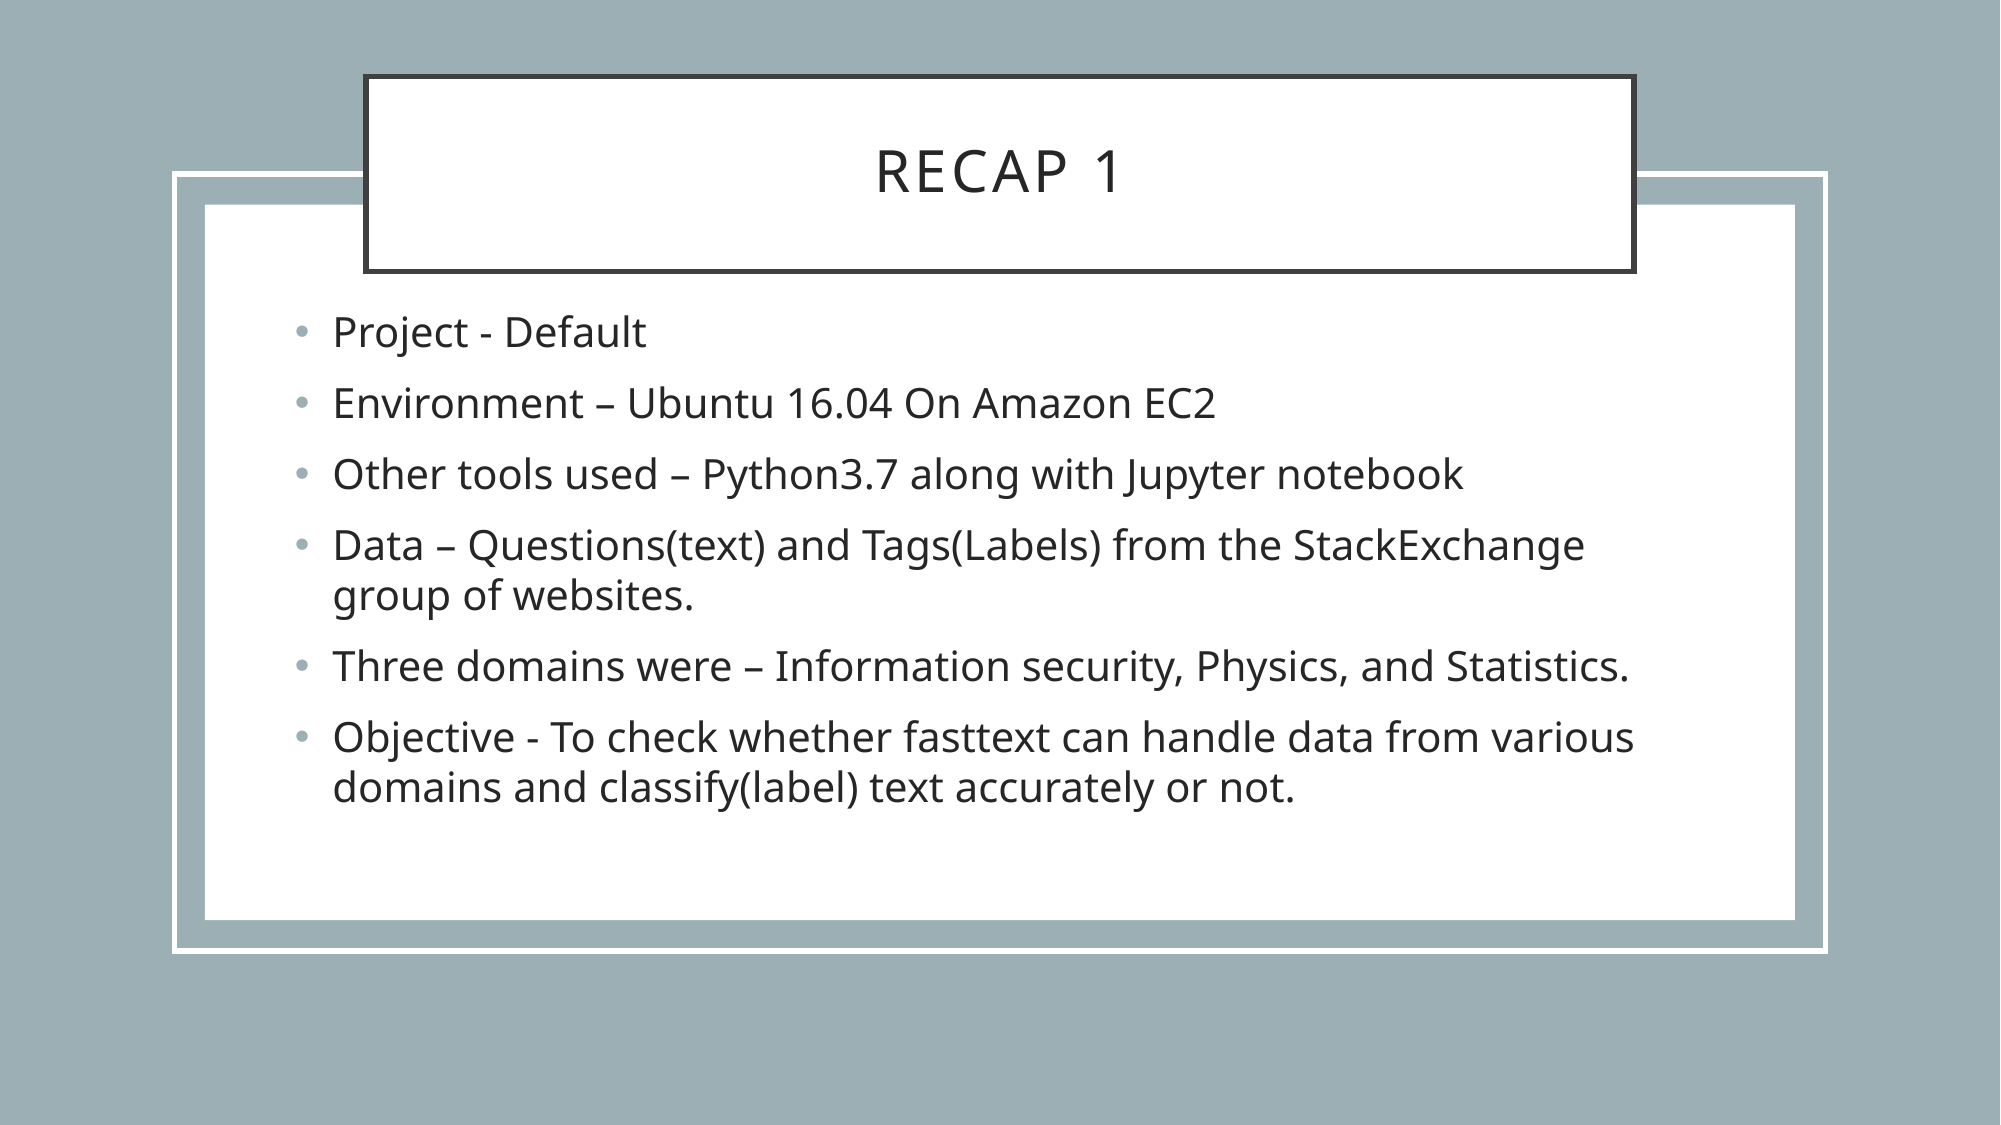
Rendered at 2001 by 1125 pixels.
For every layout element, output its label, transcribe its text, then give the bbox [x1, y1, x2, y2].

text_box [0, 0, 2000, 1125]
list Project - Default Environment – Ubuntu 16.04 On Amazon EC2 Other tools used – Python3.7 along with Jupyter notebook Data – Questions(text) and Tags(Labels) from the StackExchange group of websites. Three domains were – Information security, Physics, and Statistics. Objective - To check whether fasttext can handle data from various domains and classify(label) text accurately or not. [279, 298, 1721, 832]
title ReCAP 1 [363, 74, 1637, 274]
text_box [173, 173, 1827, 952]
